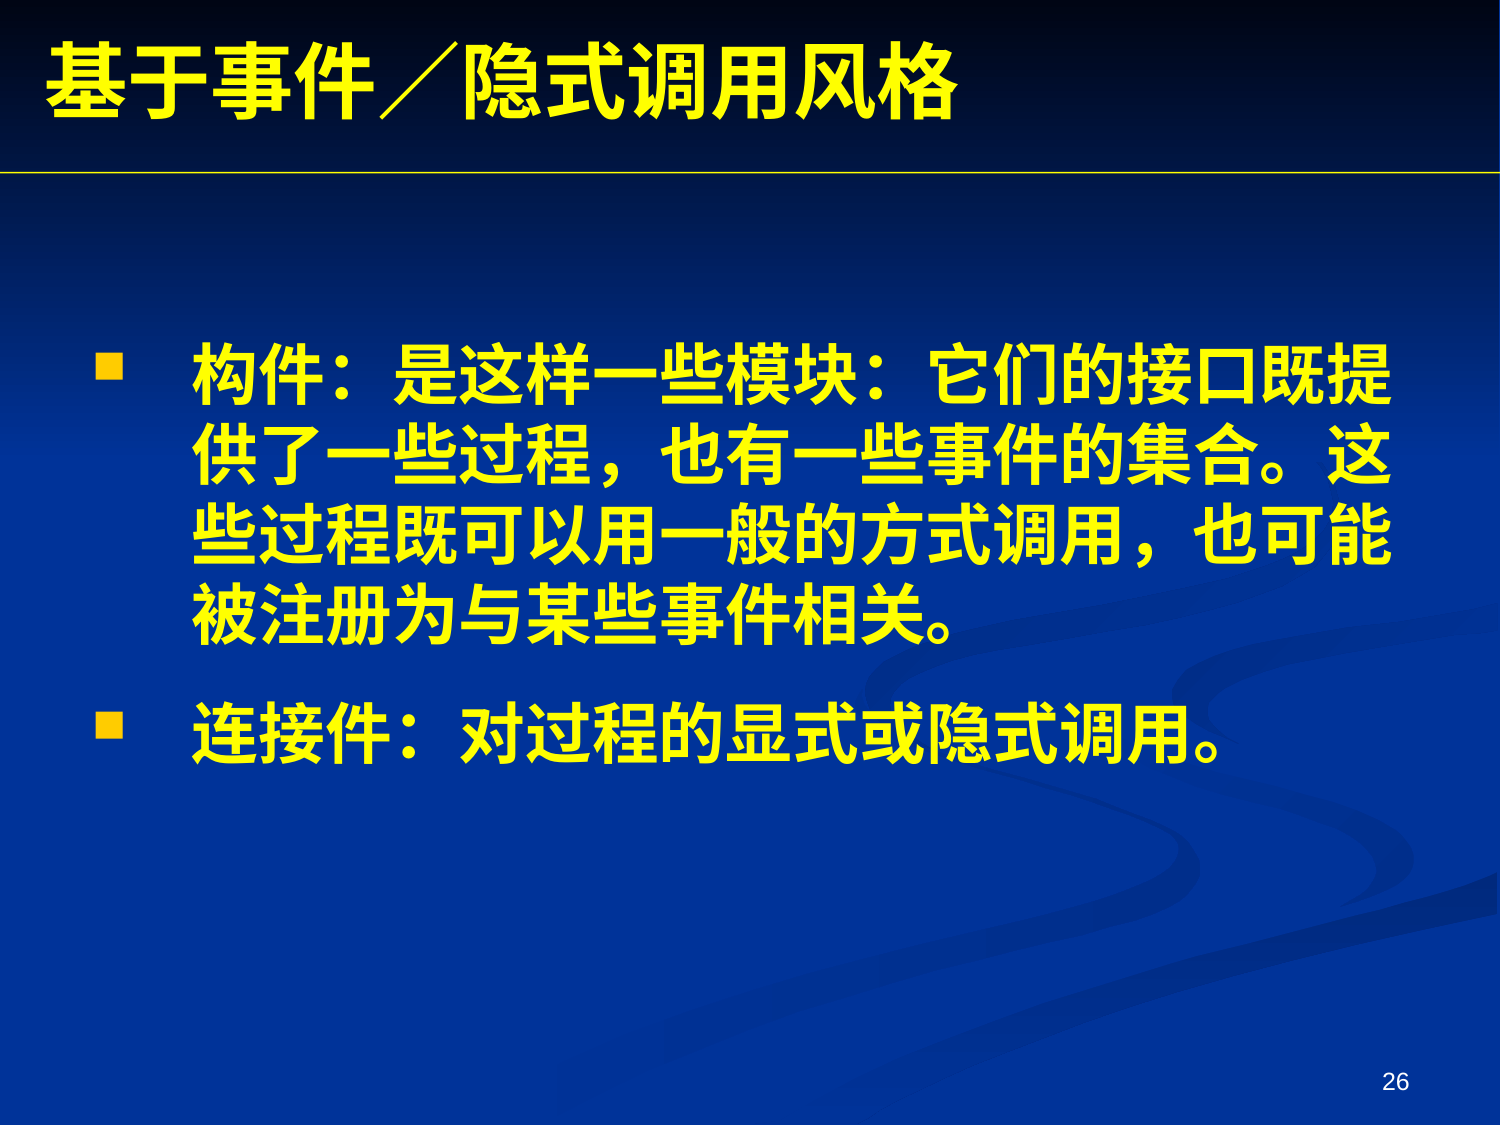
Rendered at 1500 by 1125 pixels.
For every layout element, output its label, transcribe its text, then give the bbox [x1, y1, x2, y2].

text_box 基于事件／隐式调用风格 [29, 21, 1380, 138]
slide_number 26 [1074, 1024, 1426, 1104]
list 构件：是这样一些模块：它们的接口既提供了一些过程，也有一些事件的集合。这些过程既可以用一般的方式调用，也可能被注册为与某些事件相关。 连接件：对过程的显式或隐式调用。 [76, 325, 1428, 868]
